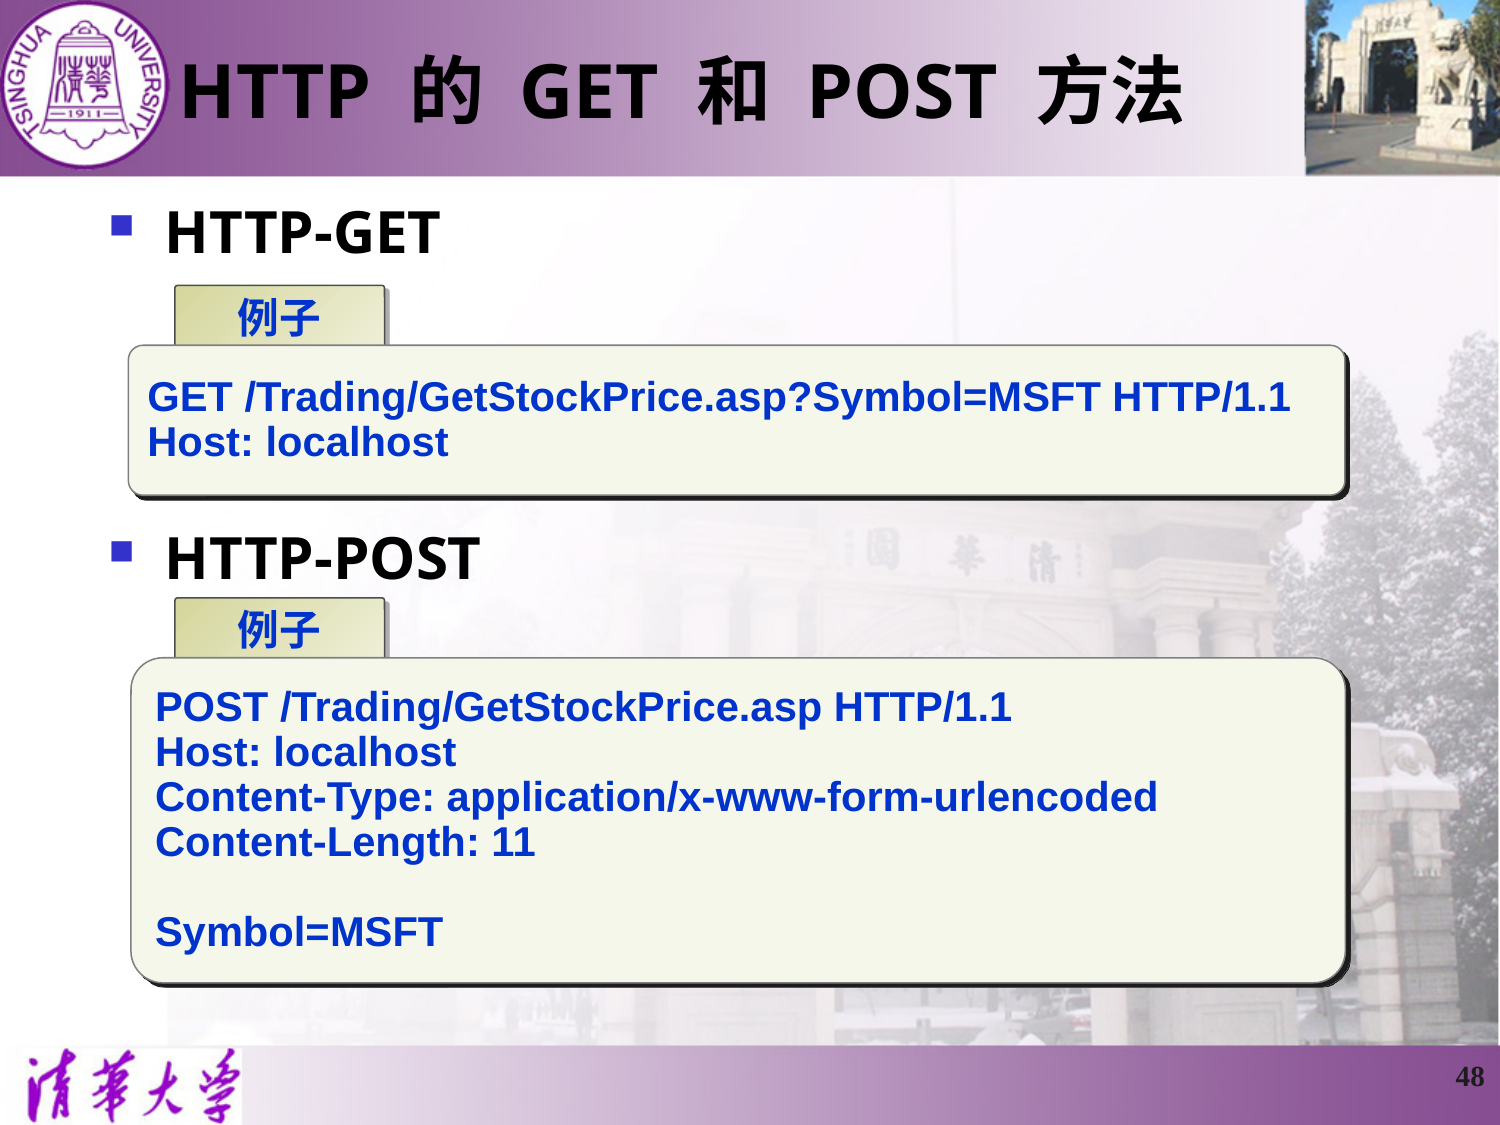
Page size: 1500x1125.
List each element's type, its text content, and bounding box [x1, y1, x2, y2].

text_box POST /Trading/GetStockPrice.asp HTTP/1.1 Host: localhost Content-Type: application/x-www-form-urlencoded Content-Length: 11 Symbol=MSFT [130, 657, 1346, 983]
picture [0, 0, 1500, 1125]
list HTTP-GET HTTP-POST [93, 187, 1353, 927]
text_box GET /Trading/GetStockPrice.asp?Symbol=MSFT HTTP/1.1 Host: localhost [128, 345, 1345, 496]
text_box 例子 [174, 597, 385, 657]
slide_number 48 [1187, 1050, 1500, 1125]
title HTTP 的 GET 和 POST 方法 [164, 35, 1307, 142]
text_box 例子 [174, 285, 385, 345]
